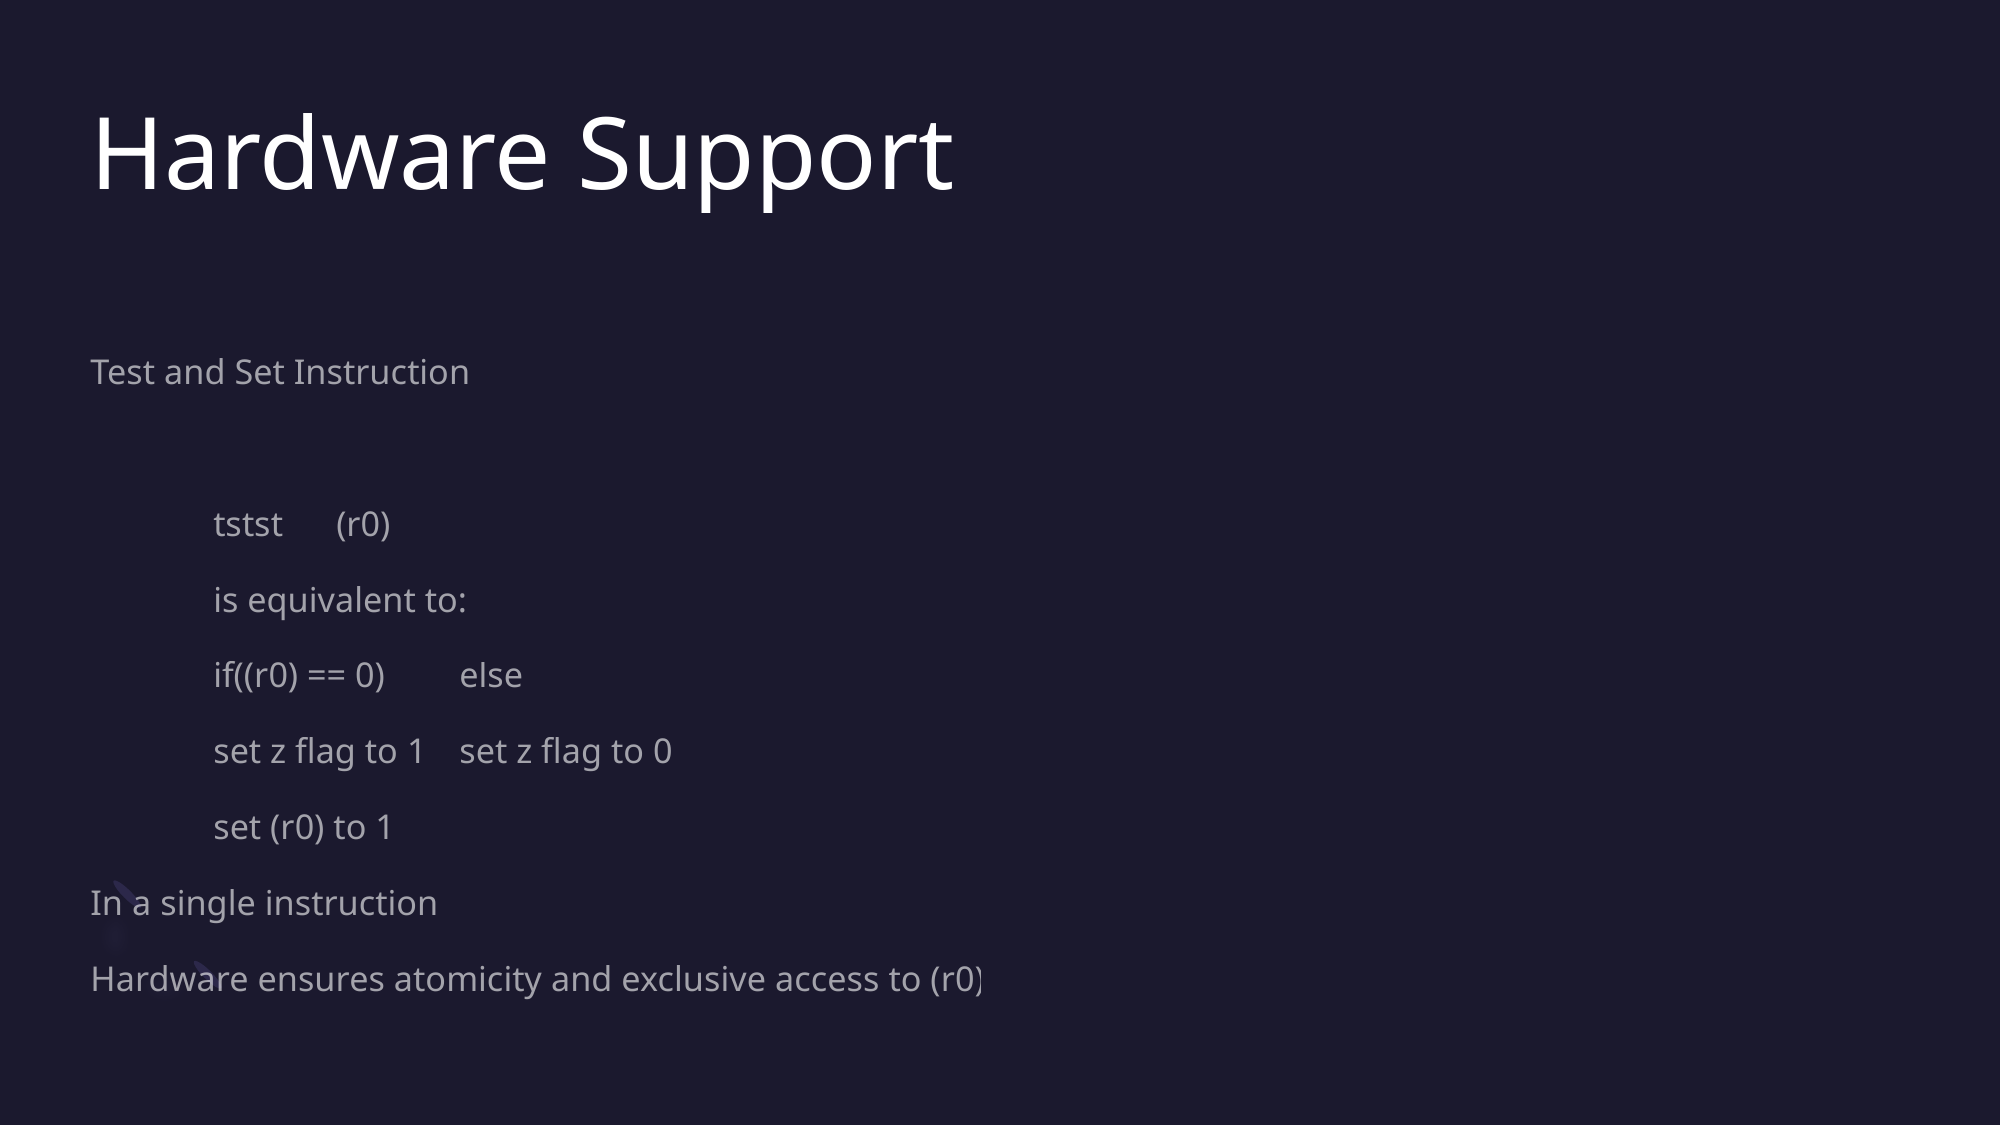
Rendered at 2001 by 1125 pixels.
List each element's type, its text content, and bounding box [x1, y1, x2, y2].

title Hardware Support [90, 90, 1910, 309]
list Test and Set Instruction tstst (r0) is equivalent to: if((r0) == 0) else set z flag to 1 set z flag to 0 set (r0) to 1 In a single instruction Hardware ensures atomicity and exclusive access to (r0) [90, 346, 1910, 1000]
